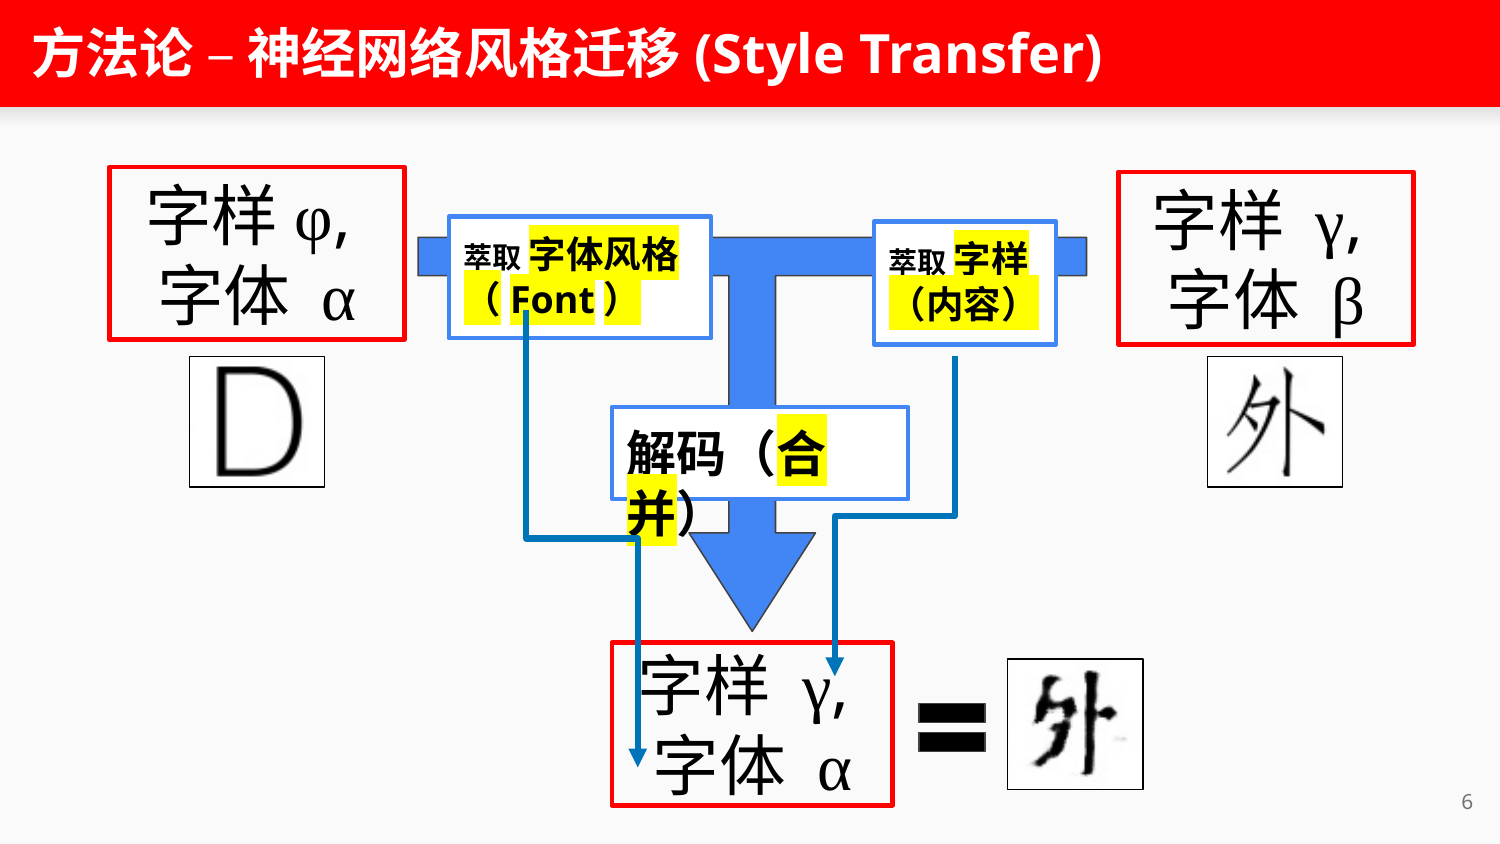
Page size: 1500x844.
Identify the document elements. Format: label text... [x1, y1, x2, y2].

text_box 解码（合并） [611, 407, 909, 481]
picture [1207, 357, 1342, 487]
text_box 萃取 字体风格（Font） [448, 216, 712, 339]
text_box 字样φ, 字体 α [109, 167, 405, 340]
text_box [1057, 237, 1087, 276]
text_box [919, 703, 986, 723]
text_box [712, 237, 873, 407]
text_box [734, 604, 770, 632]
title 方法论 – 神经网络风格迁移(Style Transfer) [16, 2, 1464, 102]
text_box 字样 γ, 字体 β [1118, 171, 1414, 345]
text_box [734, 455, 1056, 577]
text_box 字样 γ, 字体 α [611, 642, 893, 806]
picture [1008, 659, 1143, 789]
picture [189, 357, 324, 487]
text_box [352, 482, 812, 595]
slide_number 6 [1398, 770, 1489, 835]
text_box [919, 732, 986, 752]
text_box 萃取 字样（内容） [873, 221, 1057, 345]
text_box [418, 237, 448, 276]
